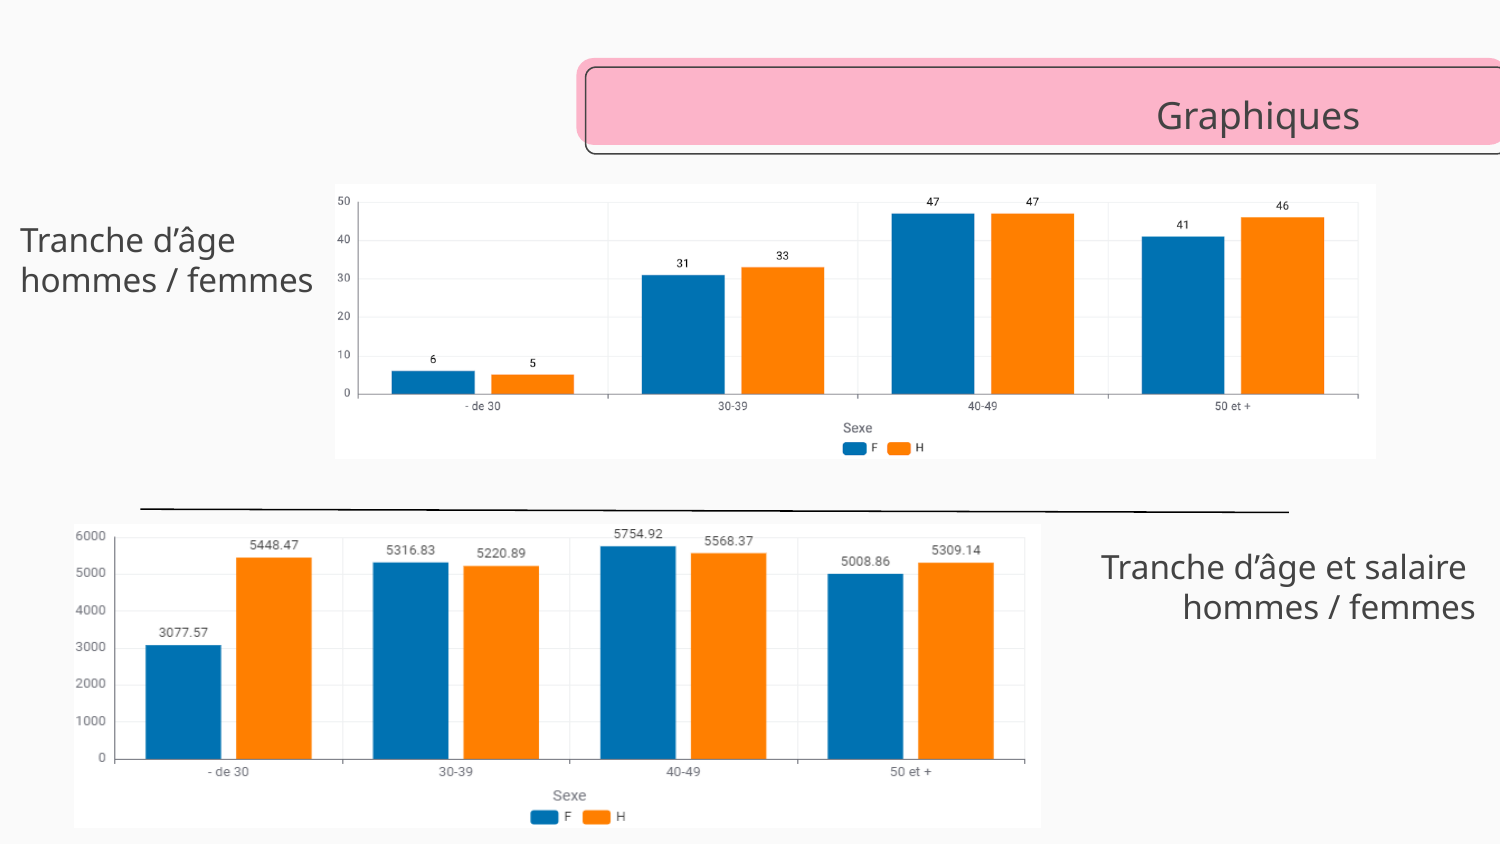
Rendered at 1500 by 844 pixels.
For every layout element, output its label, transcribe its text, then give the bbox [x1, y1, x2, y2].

text_box Tranche d’âge et salaire hommes / femmes [1074, 540, 1492, 641]
title Graphiques [719, 75, 1376, 154]
picture [335, 184, 1376, 459]
text_box Tranche d’âge hommes / femmes [5, 213, 330, 314]
picture [74, 524, 1042, 829]
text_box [140, 508, 1290, 513]
